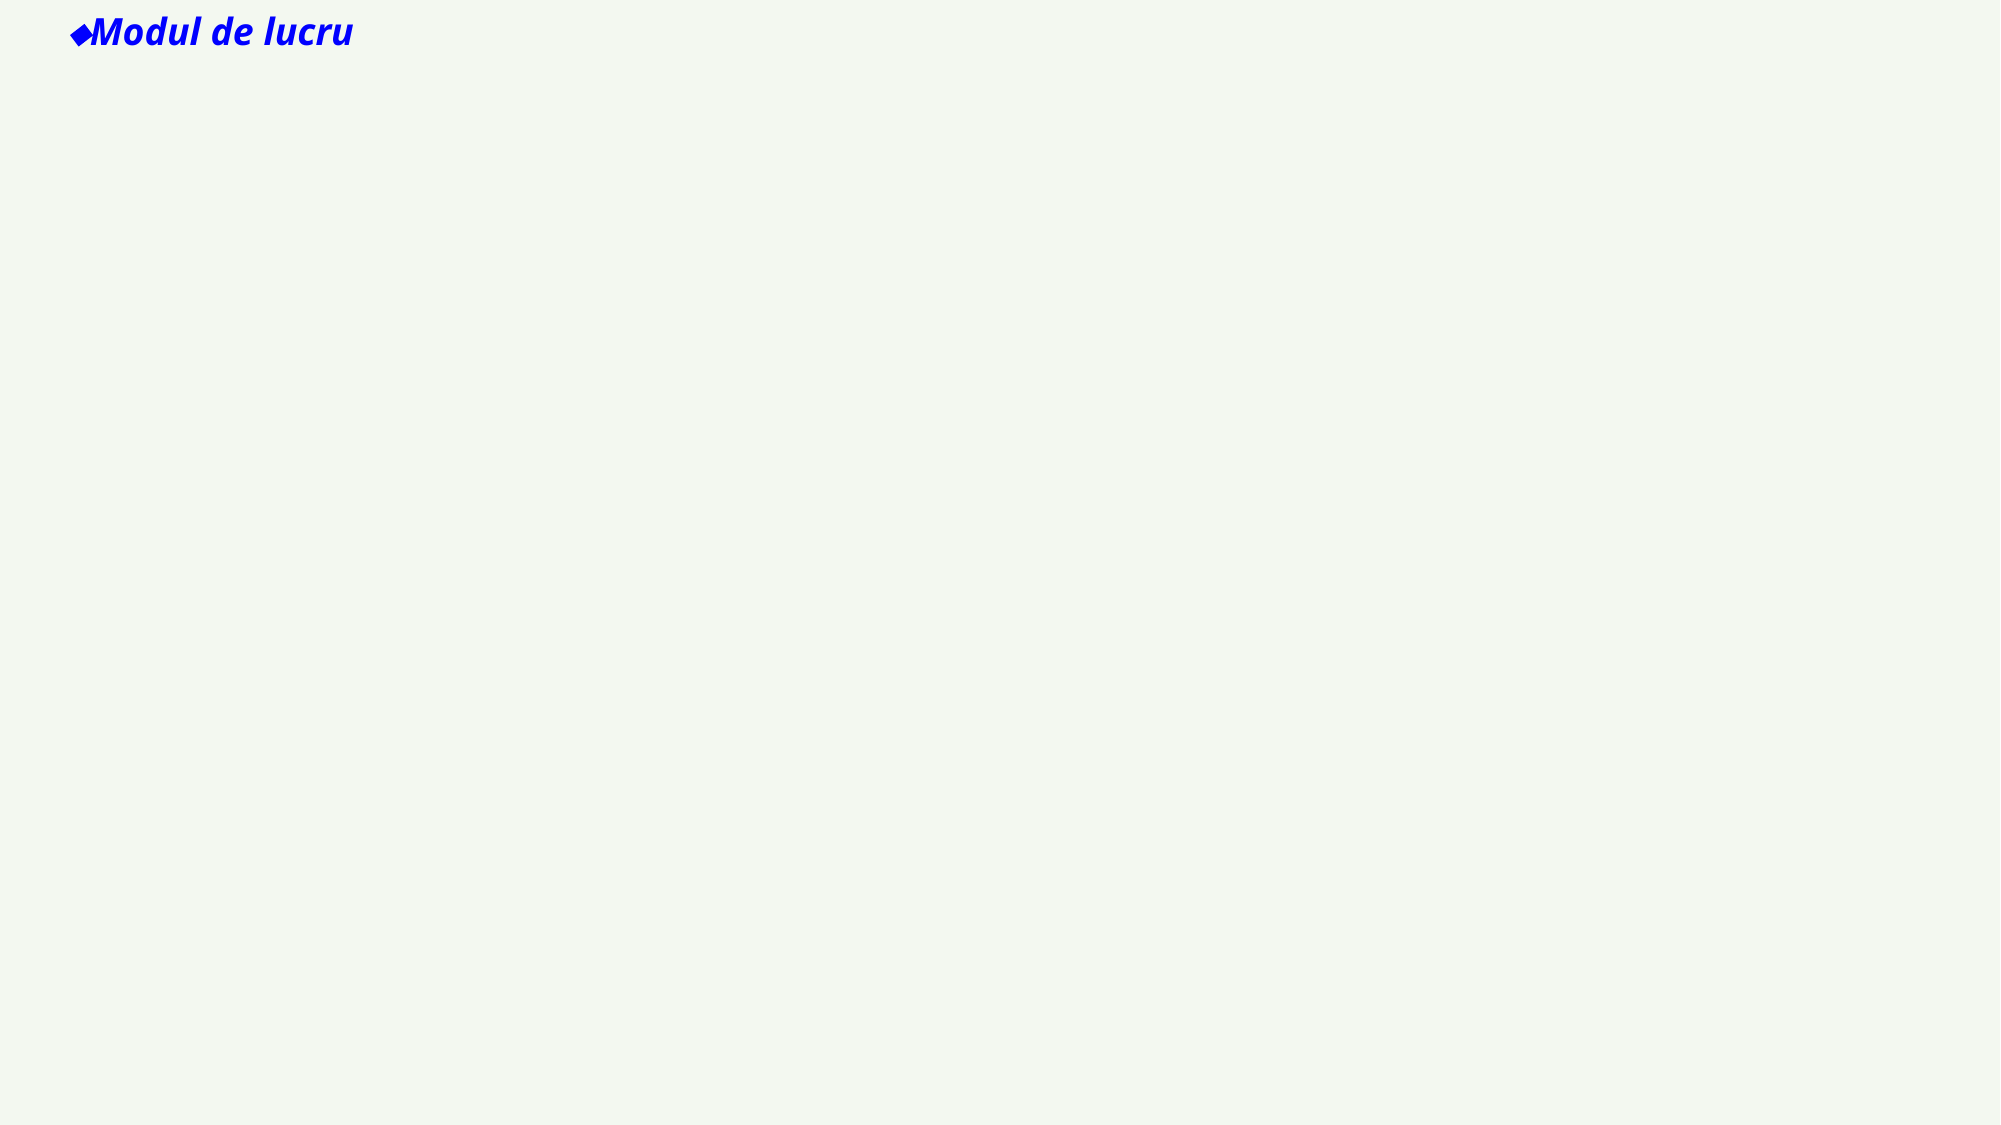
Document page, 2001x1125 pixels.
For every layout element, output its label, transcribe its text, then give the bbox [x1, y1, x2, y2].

text_box Modul de lucru [53, 0, 389, 61]
